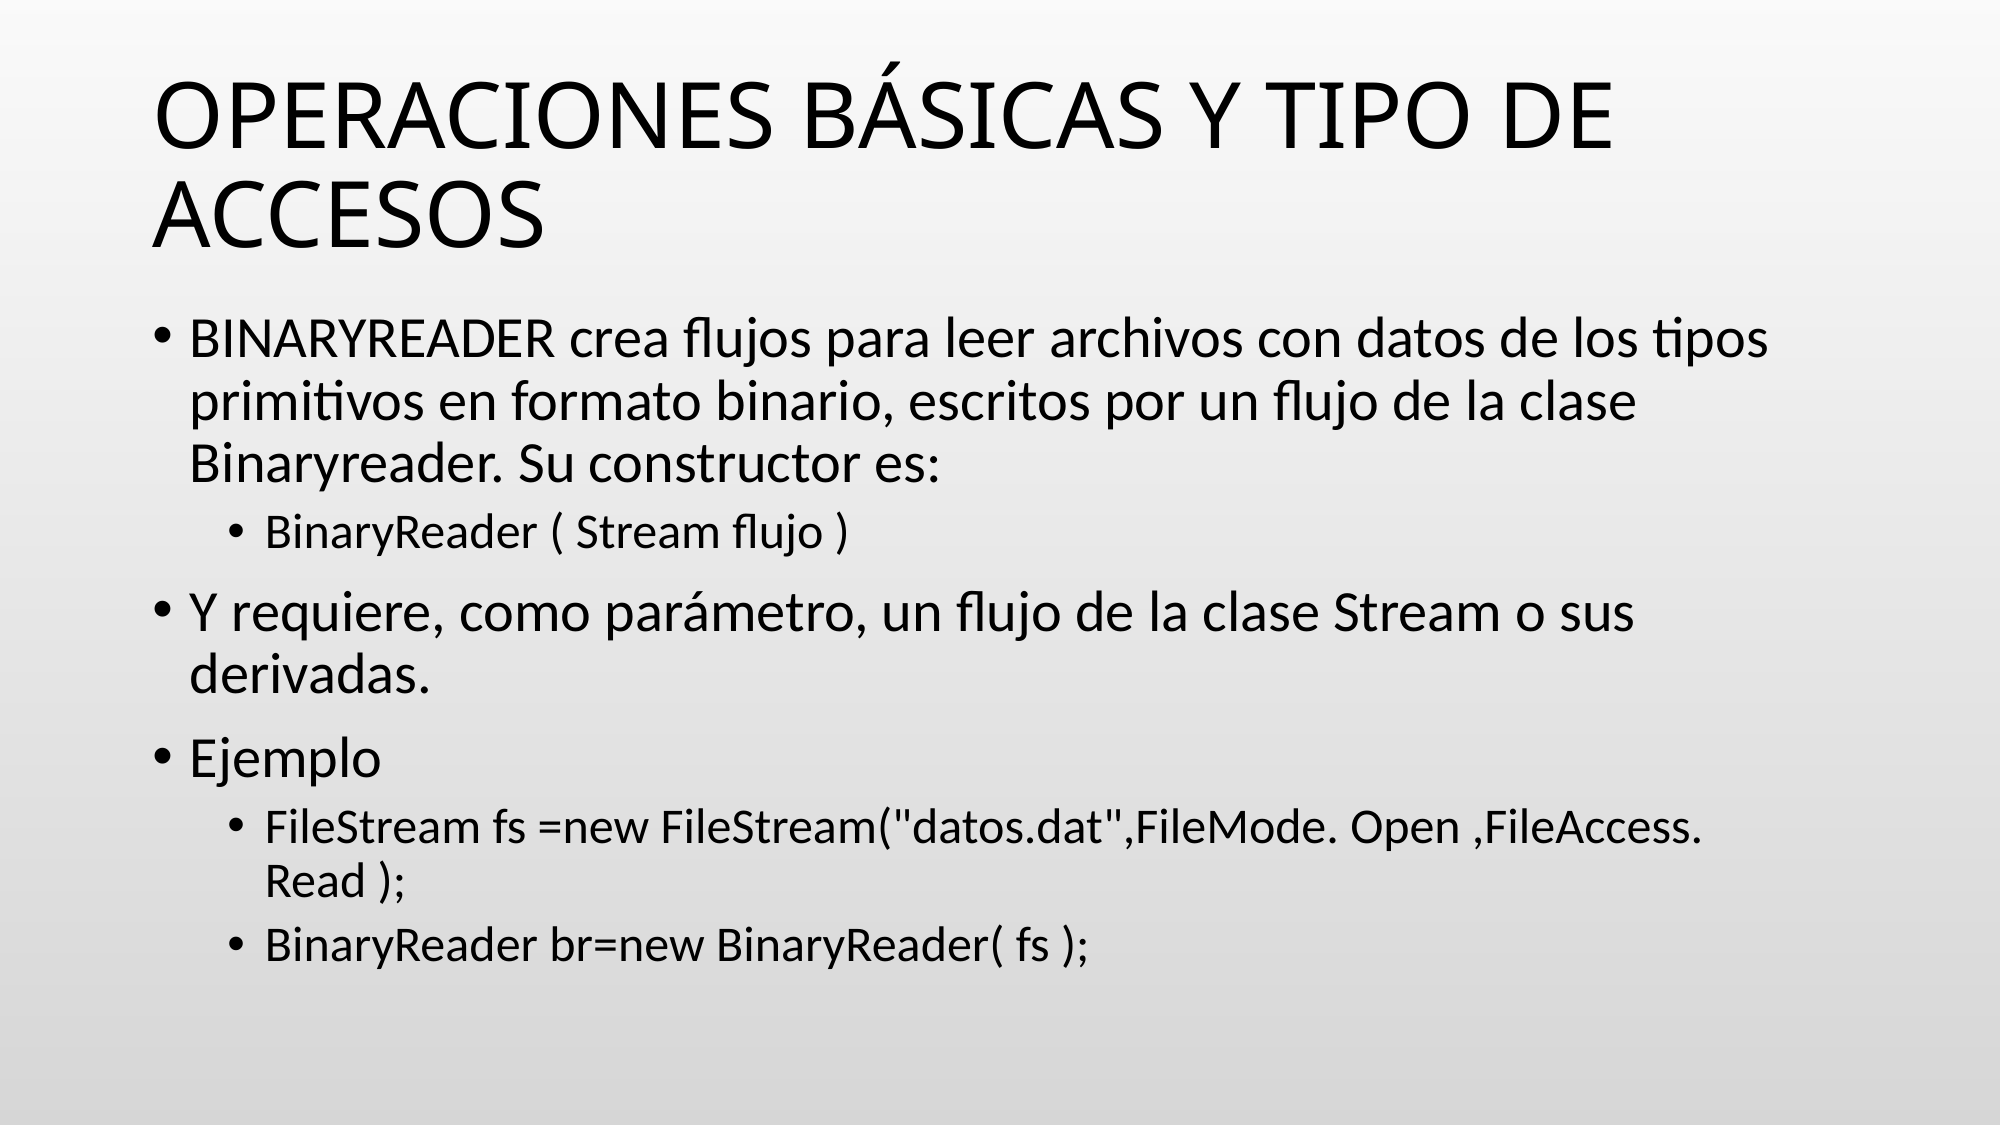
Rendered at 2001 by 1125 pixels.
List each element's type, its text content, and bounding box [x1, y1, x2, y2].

title OPERACIONES BÁSICAS Y TIPO DE ACCESOS [137, 59, 1863, 278]
list BINARYREADER crea flujos para leer archivos con datos de los tipos primitivos en formato binario, escritos por un flujo de la clase Binaryreader. Su constructor es: BinaryReader ( Stream flujo ) Y requiere, como parámetro, un flujo de la clase Stream o sus derivadas. Ejemplo FileStream fs =new FileStream("datos.dat",FileMode. Open ,FileAccess. Read ); BinaryReader br=new BinaryReader( fs ); [137, 299, 1863, 1014]
